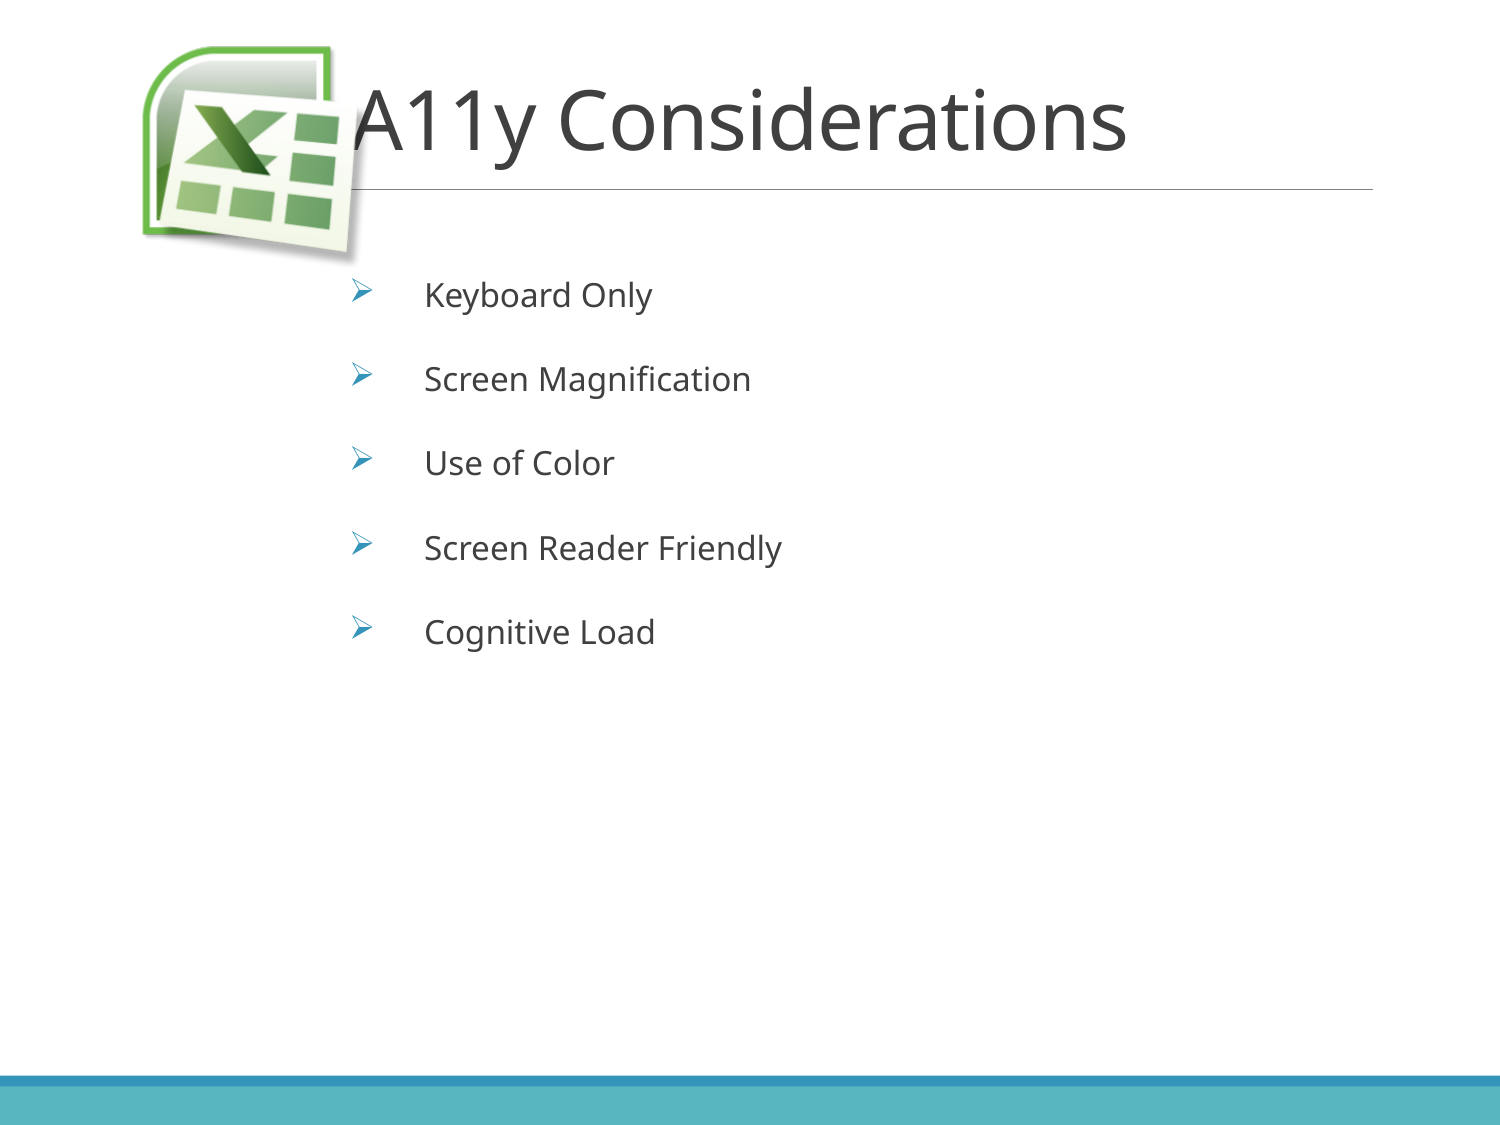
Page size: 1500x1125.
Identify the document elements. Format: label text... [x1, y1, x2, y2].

picture [122, 19, 377, 274]
title A11y Considerations [386, 71, 1411, 175]
list Keyboard Only Screen Magnification Use of Color Screen Reader Friendly Cognitive Load [145, 244, 1335, 1007]
